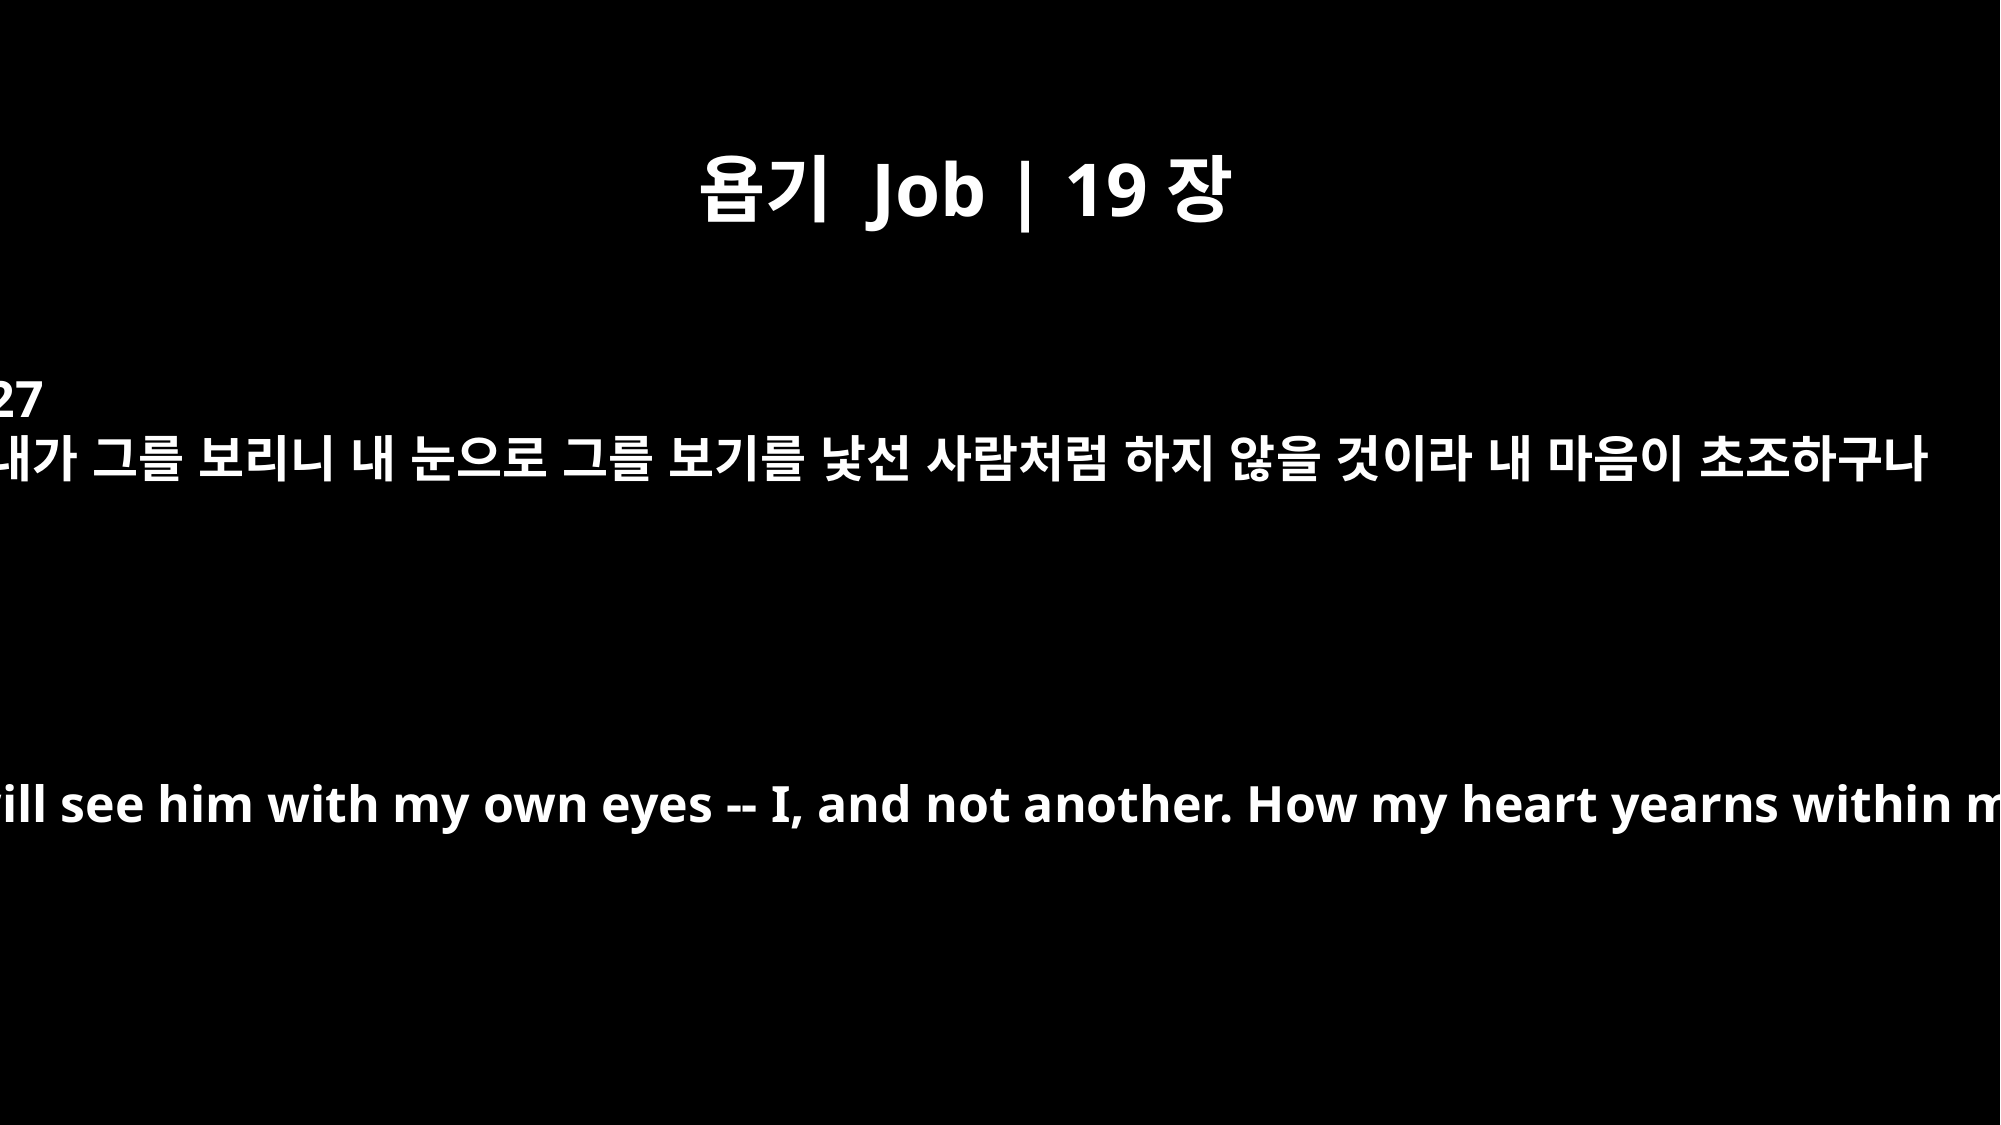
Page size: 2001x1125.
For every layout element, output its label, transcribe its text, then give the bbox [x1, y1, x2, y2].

text_box I myself will see him with my own eyes -- I, and not another. How my heart yearns within me! [0, 764, 2000, 840]
text_box 27 내가 그를 보리니 내 눈으로 그를 보기를 낯선 사람처럼 하지 않을 것이라 내 마음이 초조하구나 [0, 359, 1946, 495]
text_box 욥기 Job | 19장 [683, 136, 1249, 239]
